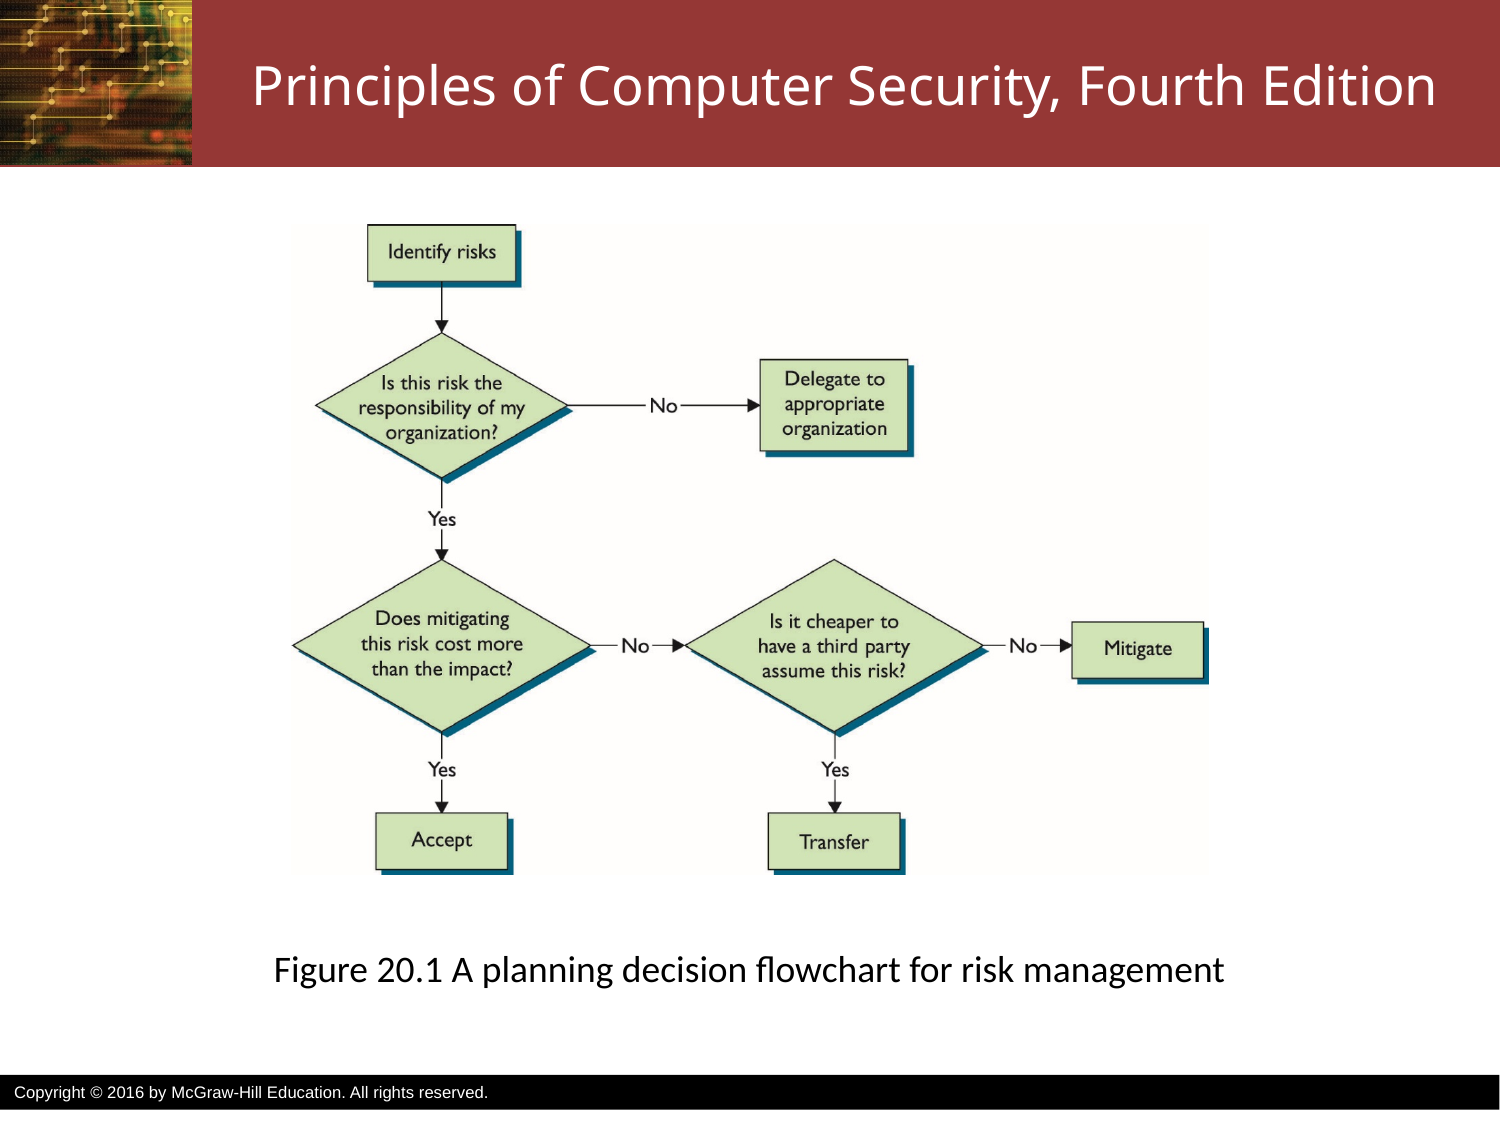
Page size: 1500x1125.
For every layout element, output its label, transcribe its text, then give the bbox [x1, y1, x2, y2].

picture [0, 0, 192, 165]
list Figure 20.1 A planning decision flowchart for risk management [99, 937, 1400, 1013]
picture [290, 224, 1209, 876]
